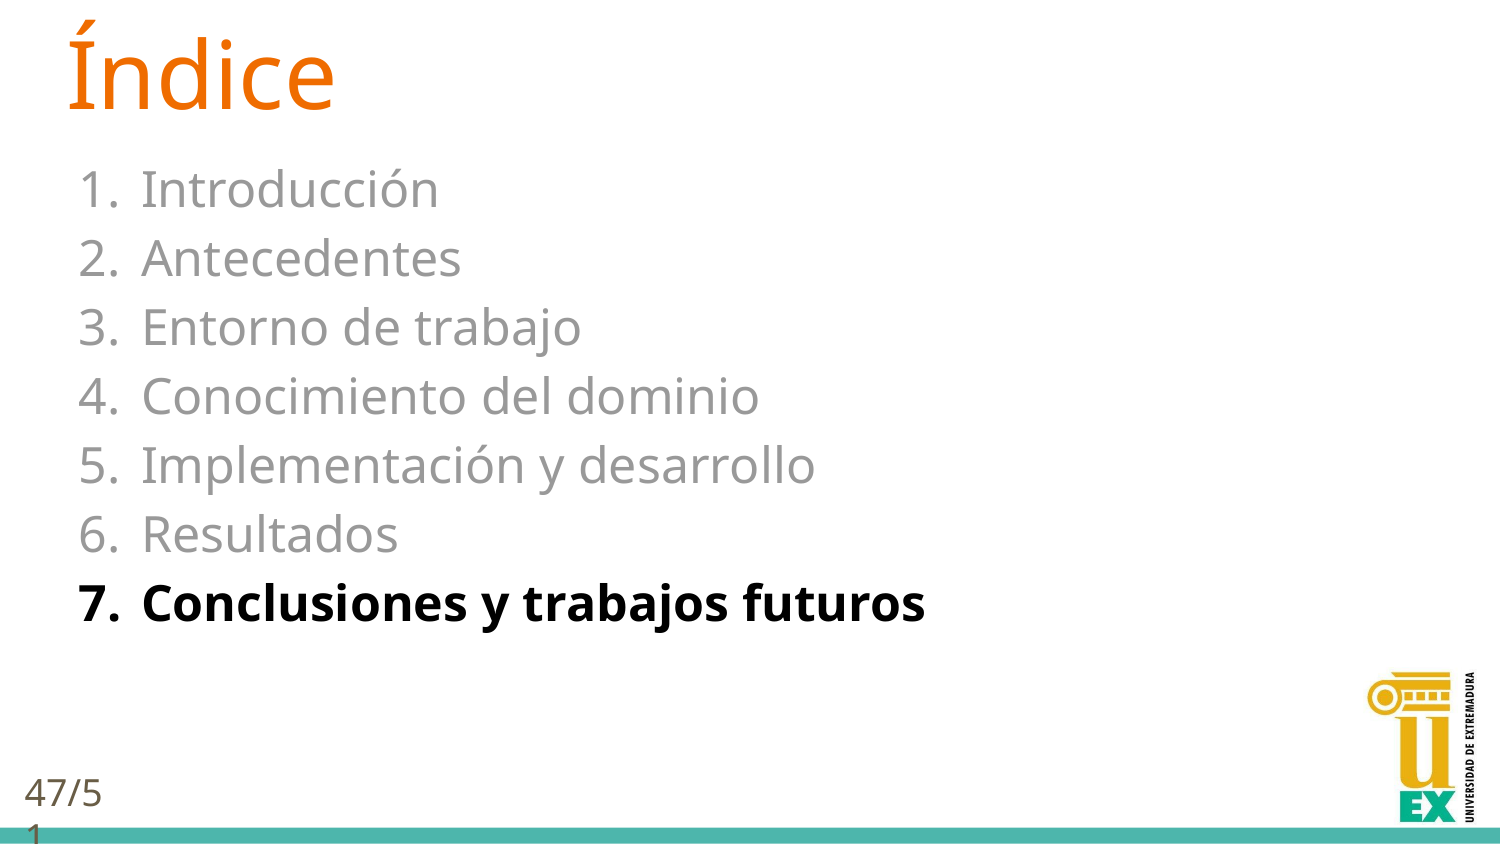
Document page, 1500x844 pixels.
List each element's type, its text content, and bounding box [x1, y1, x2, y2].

text_box 47/51 [9, 754, 128, 820]
picture [1362, 667, 1482, 827]
title Índice [51, 0, 1449, 123]
list Introducción Antecedentes Entorno de trabajo Conocimiento del dominio Implementación y desarrollo Resultados Conclusiones y trabajos futuros [51, 133, 1449, 755]
